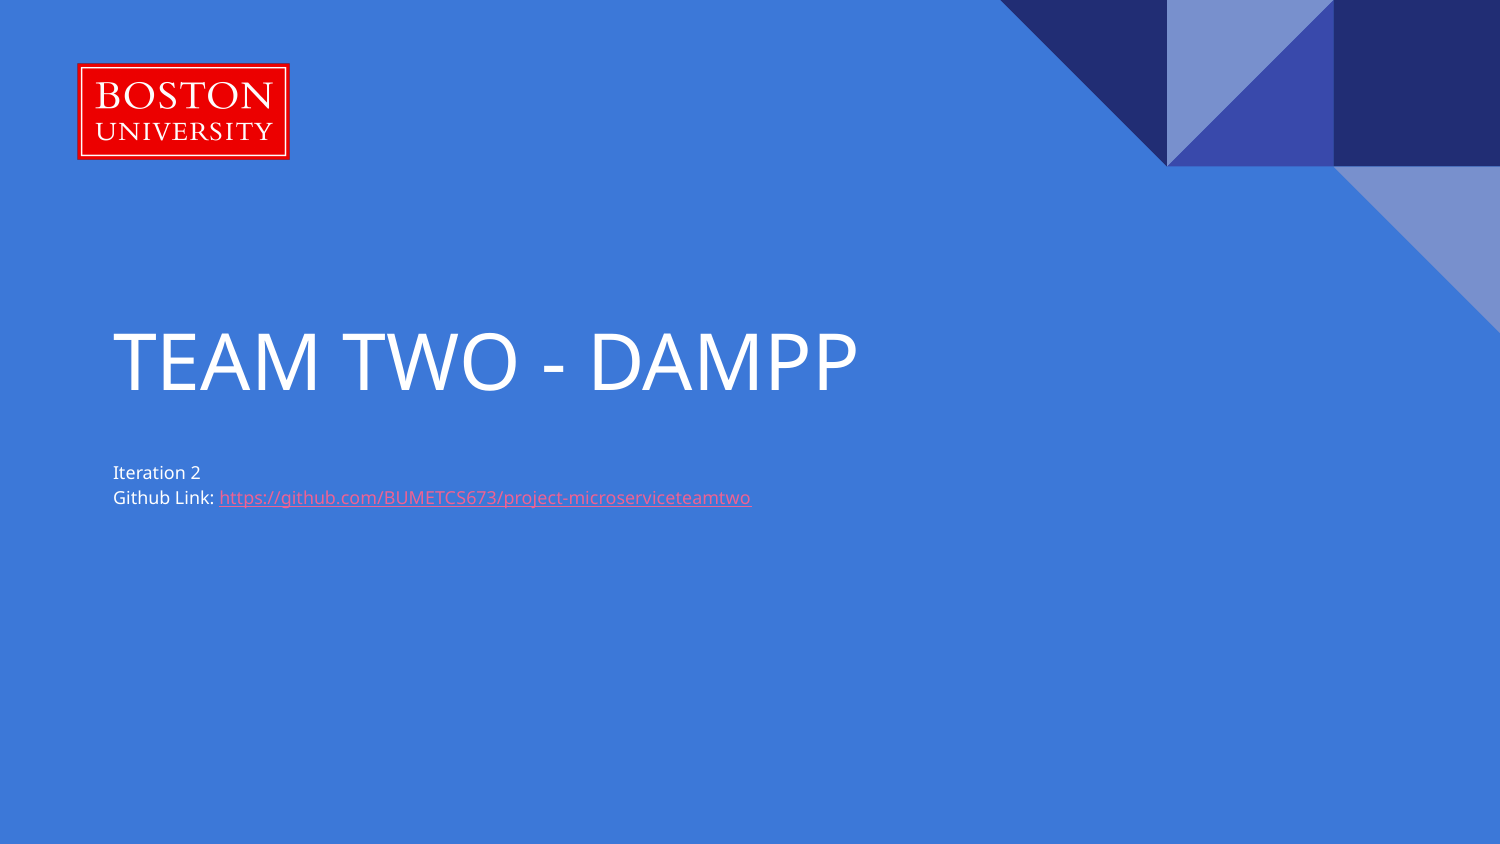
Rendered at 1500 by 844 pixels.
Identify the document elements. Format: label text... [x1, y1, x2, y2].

title TEAM TWO - DAMPP [98, 291, 1447, 429]
subtitle Iteration 2 Github Link: https://github.com/BUMETCS673/project-microserviceteamtwo [98, 445, 1447, 536]
picture [67, 46, 299, 177]
